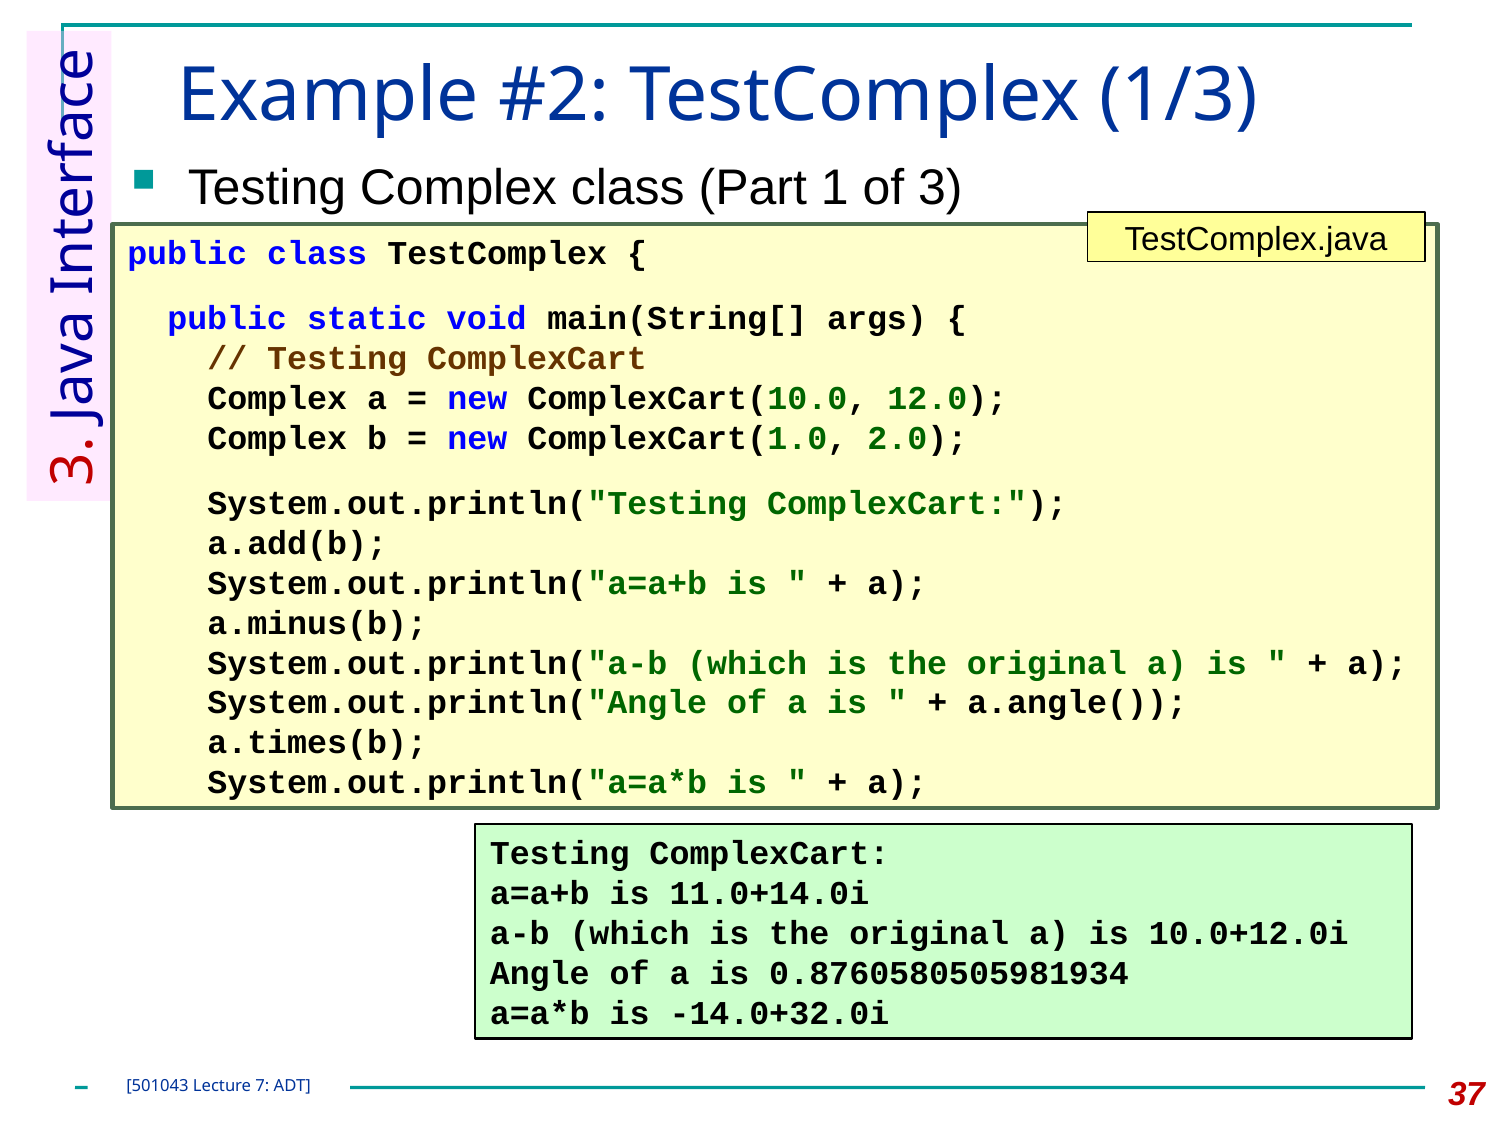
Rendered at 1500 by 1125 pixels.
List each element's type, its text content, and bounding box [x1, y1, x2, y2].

title Example #2: TestComplex (1/3) [162, 37, 1463, 168]
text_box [112, 211, 1438, 816]
list Testing Complex class (Part 1 of 3) [116, 146, 1405, 210]
text_box Testing ComplexCart: a=a+b is 11.0+14.0i a-b (which is the original a) is 10.0+12.0i Angle of a is 0.8760580505981934 a=a*b is -14.0+32.0i [474, 824, 1413, 1039]
text_box 3. Java Interface [26, 30, 112, 501]
slide_number 37 [1400, 1065, 1500, 1125]
text_box [501043 Lecture 7: ADT] [87, 1074, 350, 1100]
